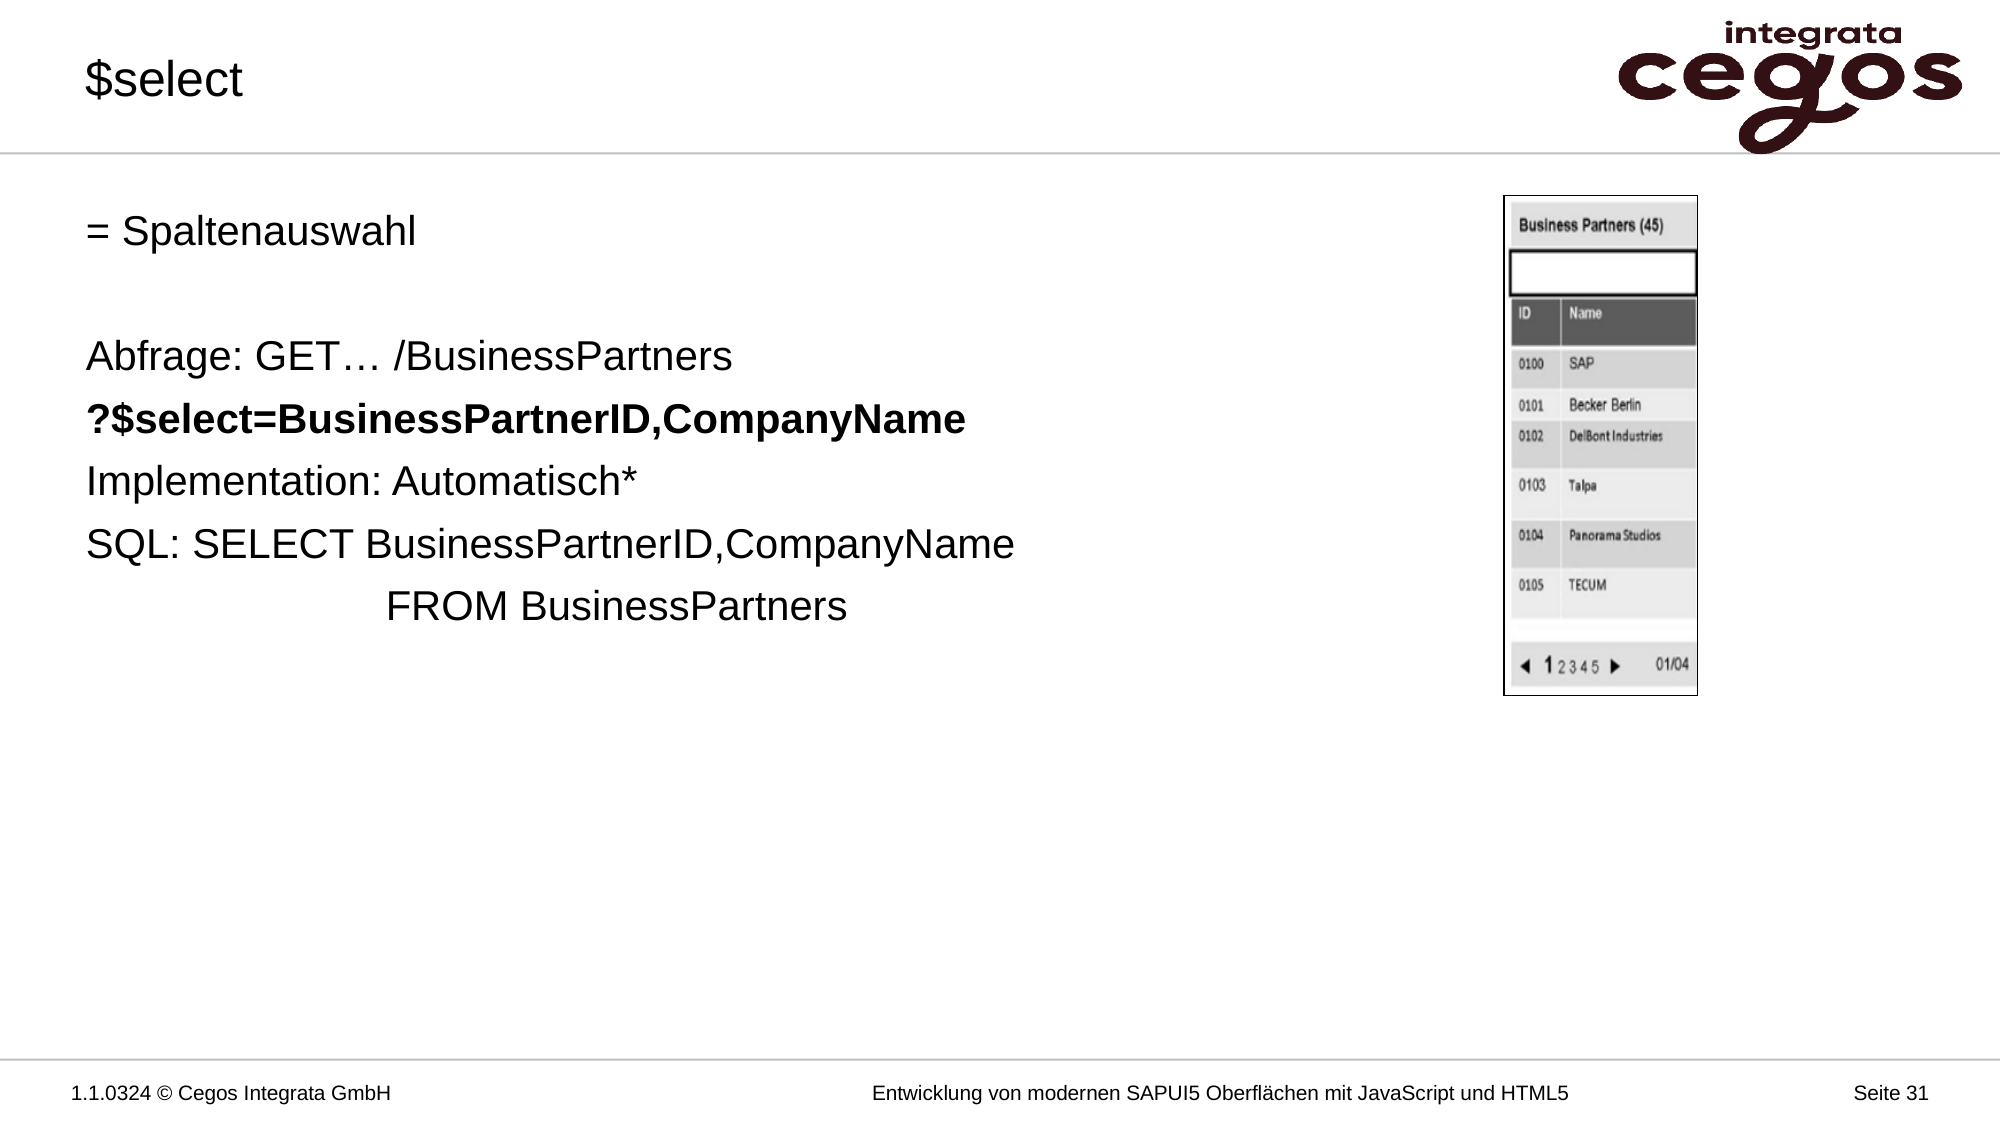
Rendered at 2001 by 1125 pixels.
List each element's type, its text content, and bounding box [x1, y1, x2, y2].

list = Spaltenauswahl Abfrage: GET… /BusinessPartners ?$select=BusinessPartnerID,CompanyName Implementation: Automatisch* SQL: SELECT BusinessPartnerID,CompanyName FROM BusinessPartners [70, 196, 1930, 1032]
picture [1504, 196, 1698, 696]
footer Entwicklung von modernen SAPUI5 Oberflächen mit JavaScript und HTML5 [732, 1059, 1709, 1125]
slide_number Seite 31 [1749, 1059, 1930, 1125]
title $select [70, 0, 1315, 154]
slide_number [70, 1059, 691, 1125]
picture [1585, 0, 1996, 180]
